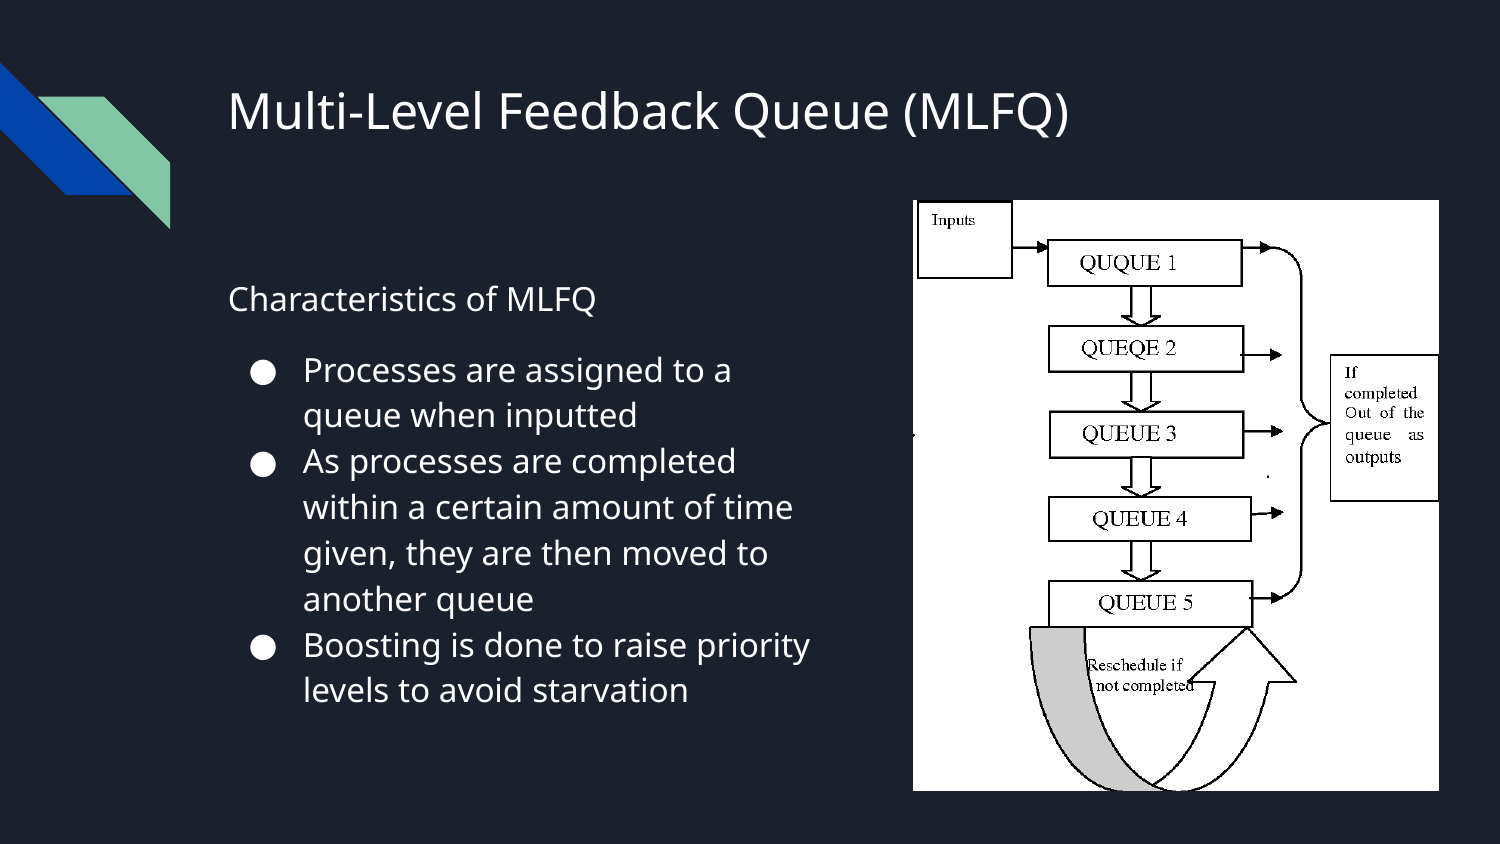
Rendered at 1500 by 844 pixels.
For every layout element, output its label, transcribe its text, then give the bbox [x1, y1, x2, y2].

title Multi-Level Feedback Queue (MLFQ) [212, 64, 1368, 215]
list Characteristics of MLFQ Processes are assigned to a queue when inputted As processes are completed within a certain amount of time given, they are then moved to another queue Boosting is done to raise priority levels to avoid starvation [212, 257, 848, 735]
picture [913, 200, 1439, 792]
